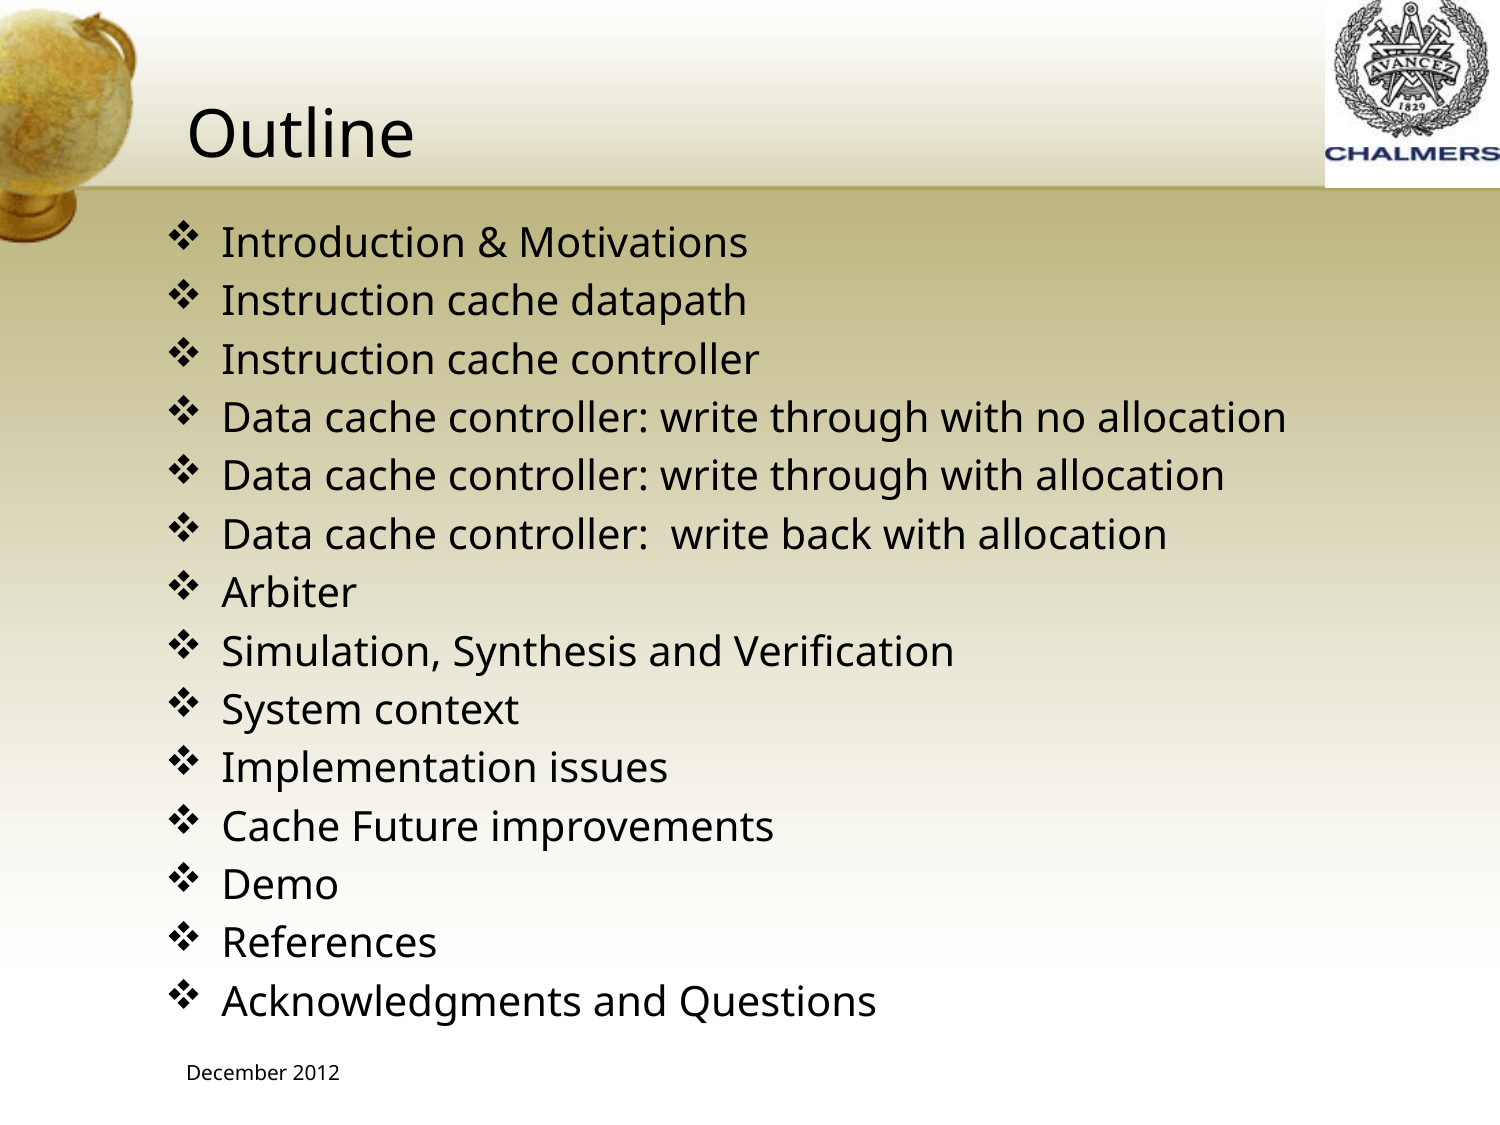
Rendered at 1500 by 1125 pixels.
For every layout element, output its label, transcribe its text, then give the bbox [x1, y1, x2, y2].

list Introduction & Motivations Instruction cache datapath Instruction cache controller Data cache controller: write through with no allocation Data cache controller: write through with allocation Data cache controller: write back with allocation Arbiter Simulation, Synthesis and Verification System context Implementation issues Cache Future improvements Demo References Acknowledgments and Questions [149, 149, 1380, 1013]
picture [0, 0, 1500, 1125]
title Outline [170, 36, 1319, 149]
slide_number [170, 1034, 473, 1093]
